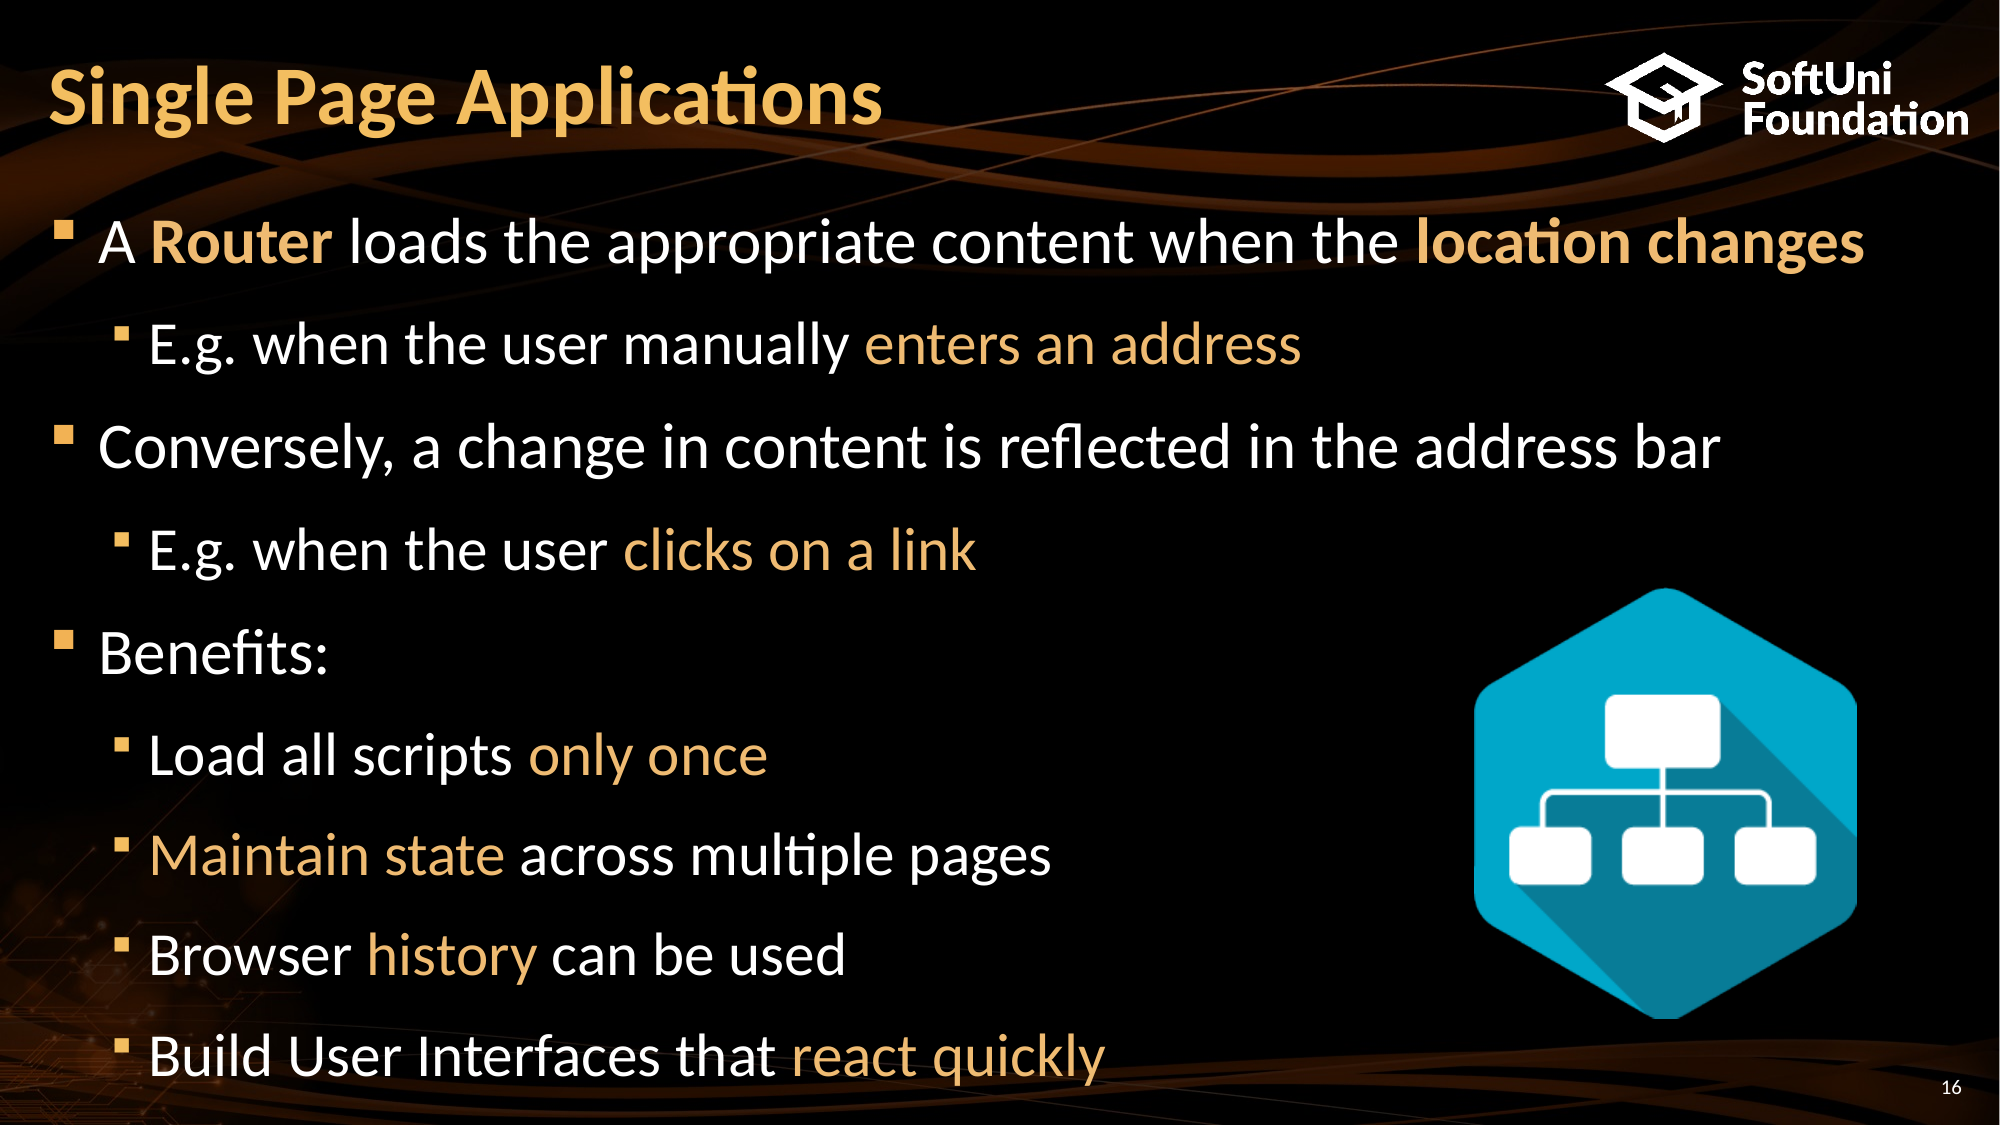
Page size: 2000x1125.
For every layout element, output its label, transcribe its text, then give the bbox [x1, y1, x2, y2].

picture [0, 0, 2000, 1125]
title Single Page Applications [30, 6, 1602, 189]
list A Router loads the appropriate content when the location changes E.g. when the user manually enters an address Conversely, a change in content is reflected in the address bar E.g. when the user clicks on a link Benefits: Load all scripts only once Maintain state across multiple pages Browser history can be used Build User Interfaces that react quickly [31, 188, 1968, 1103]
